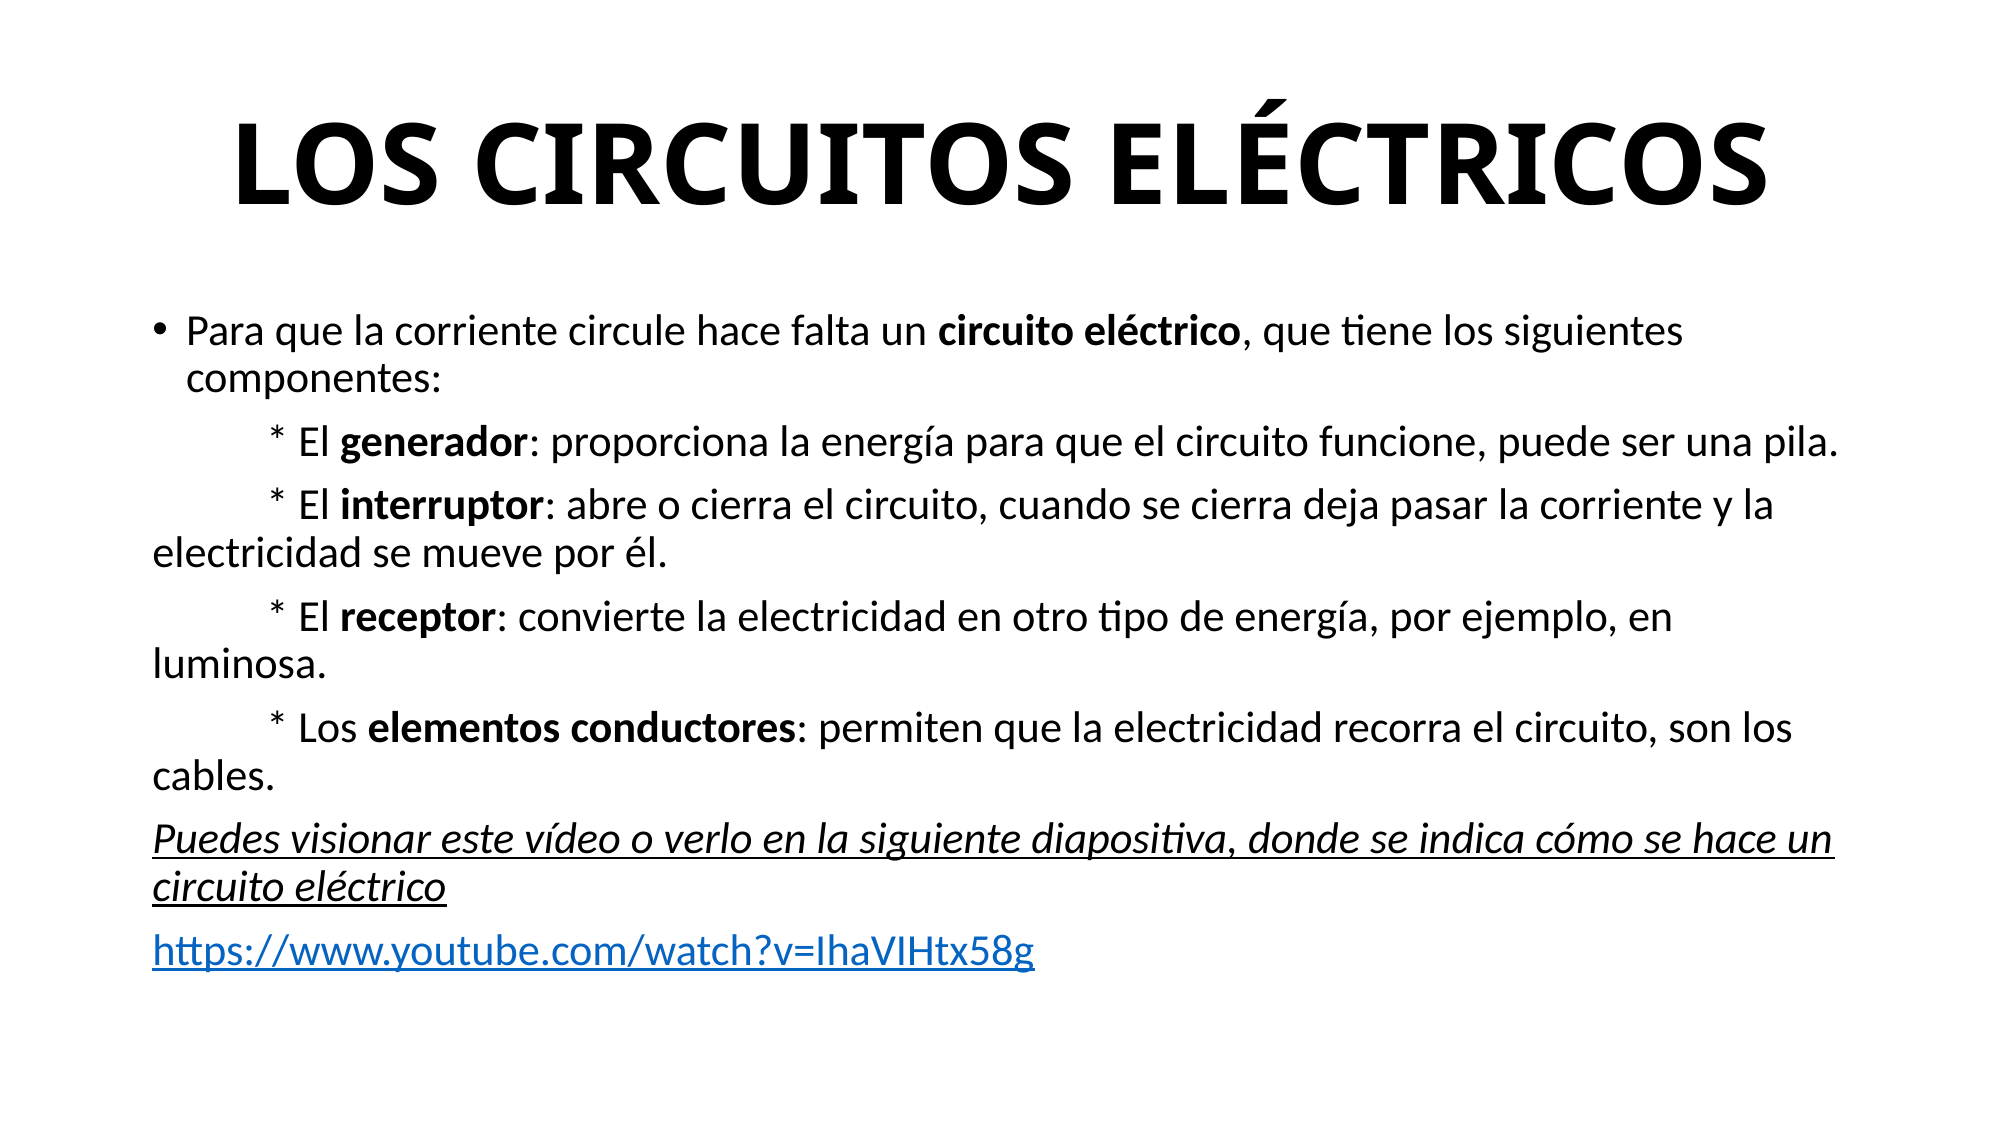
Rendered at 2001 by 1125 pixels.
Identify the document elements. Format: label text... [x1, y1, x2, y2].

title LOS CIRCUITOS ELÉCTRICOS [137, 59, 1863, 278]
list Para que la corriente circule hace falta un circuito eléctrico, que tiene los siguientes componentes: * El generador: proporciona la energía para que el circuito funcione, puede ser una pila. * El interruptor: abre o cierra el circuito, cuando se cierra deja pasar la corriente y la electricidad se mueve por él. * El receptor: convierte la electricidad en otro tipo de energía, por ejemplo, en luminosa. * Los elementos conductores: permiten que la electricidad recorra el circuito, son los cables. Puedes visionar este vídeo o verlo en la siguiente diapositiva, donde se indica cómo se hace un circuito eléctrico https://www.youtube.com/watch?v=IhaVIHtx58g [137, 299, 1863, 1014]
